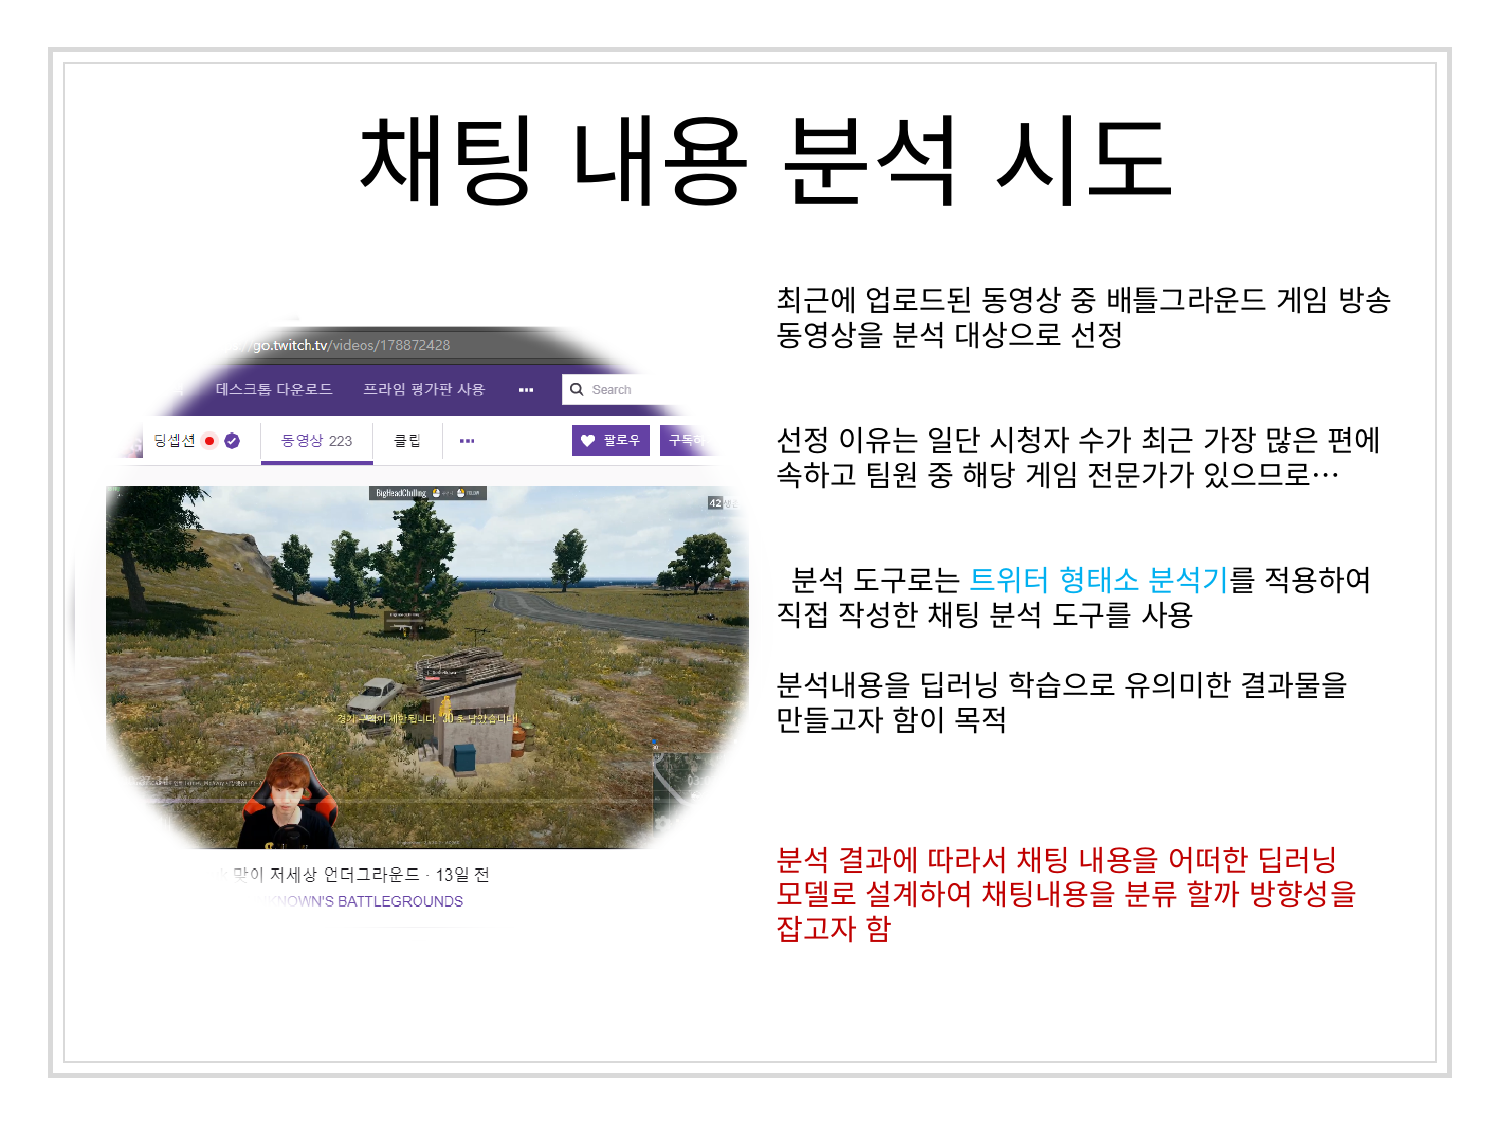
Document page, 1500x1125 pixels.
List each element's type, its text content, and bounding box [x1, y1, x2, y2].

text_box 최근에 업로드된 동영상 중 배틀그라운드 게임 방송 동영상을 분석 대상으로 선정 선정 이유는 일단 시청자 수가 최근 가장 많은 편에 속하고 팀원 중 해당 게임 전문가가 있으므로… 분석 도구로는 트위터 형태소 분석기를 적용하여 직접 작성한 채팅 분석 도구를 사용 분석내용을 딥러닝 학습으로 유의미한 결과물을 만들고자 함이 목적 분석 결과에 따라서 채팅 내용을 어떠한 딥러닝 모델로 설계하여 채팅내용을 분류 할까 방향성을 잡고자 함 [761, 267, 1429, 1049]
subtitle 채팅 내용 분석 시도 [143, 83, 1390, 242]
picture [62, 287, 774, 942]
